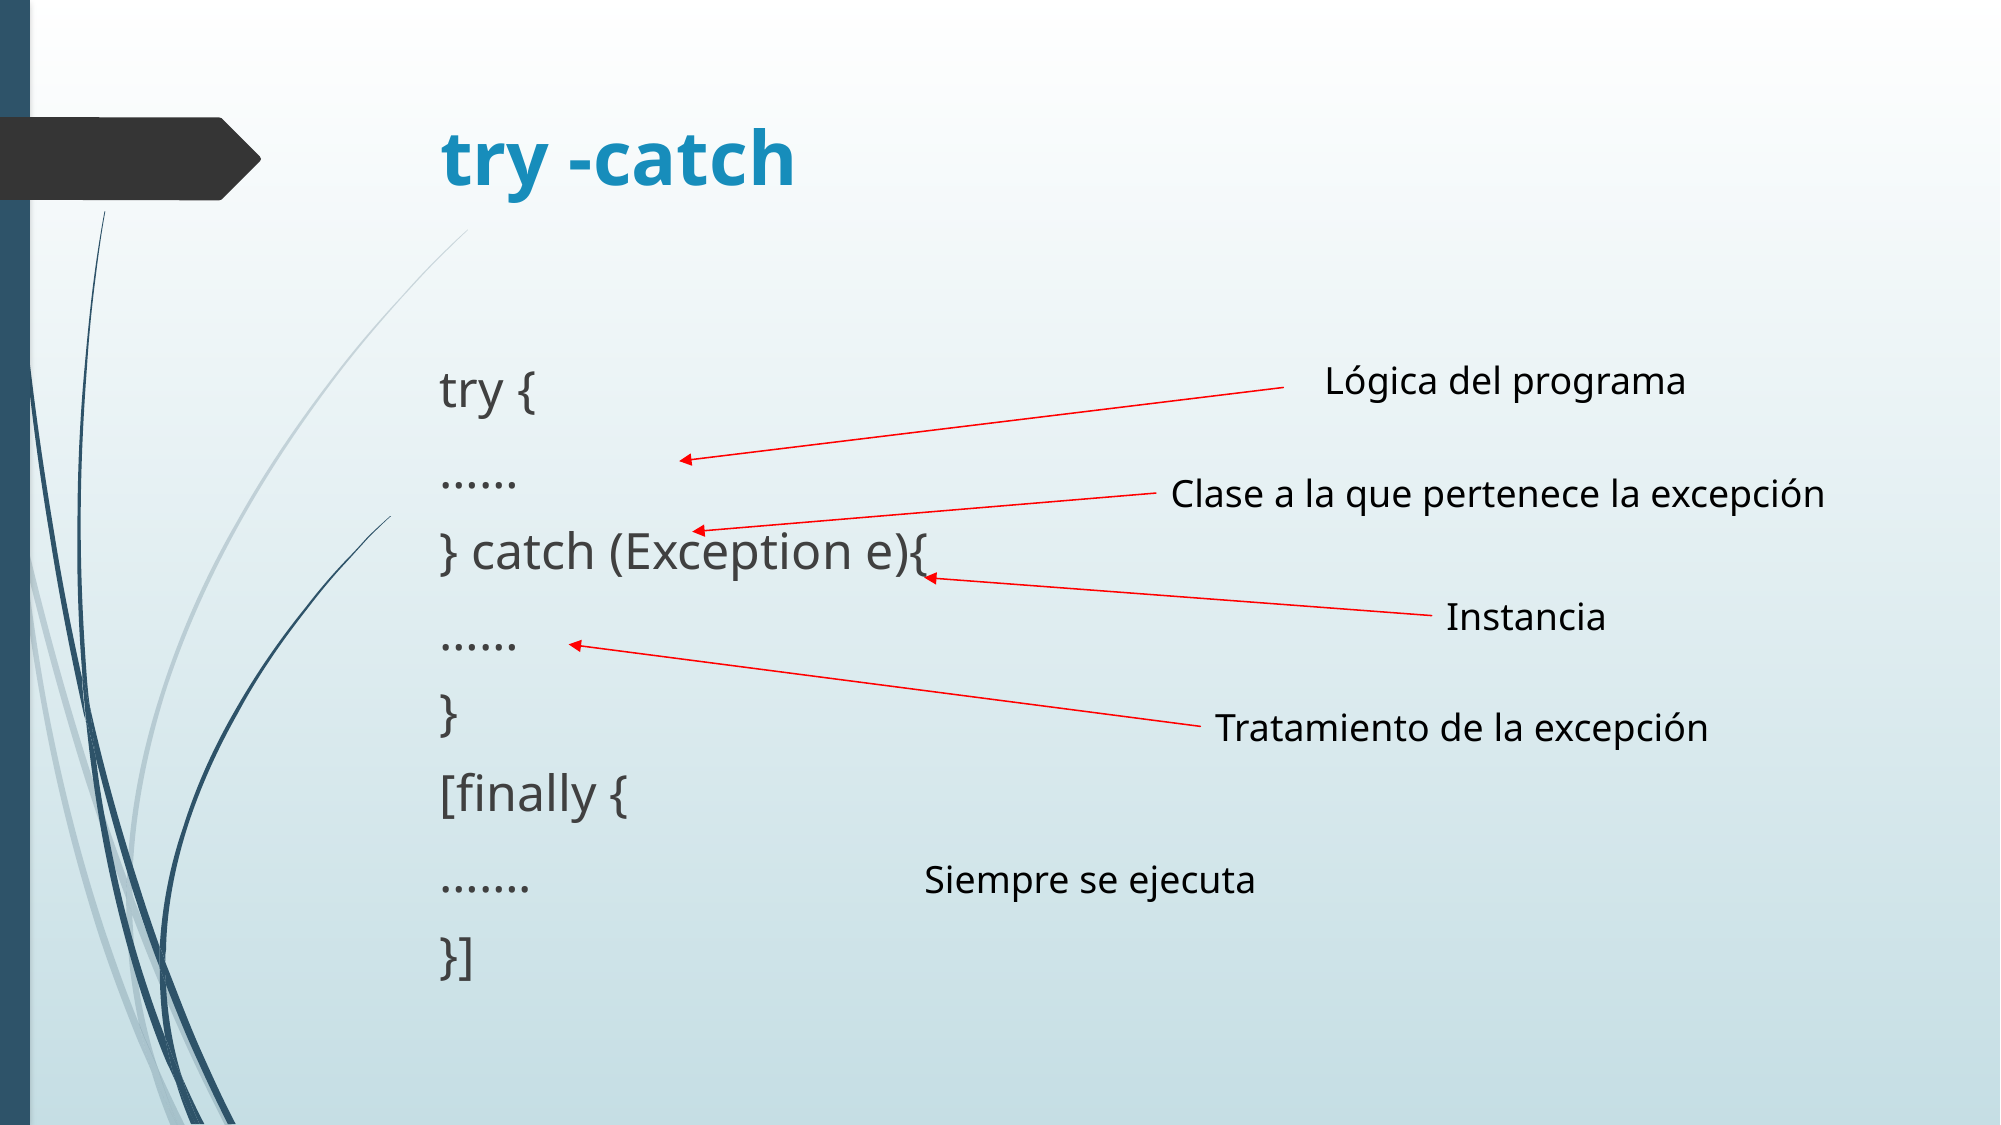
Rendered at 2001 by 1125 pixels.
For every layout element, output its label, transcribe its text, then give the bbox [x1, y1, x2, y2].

text_box Siempre se ejecuta [909, 848, 1461, 909]
text_box Clase a la que pertenece la excepción [1155, 462, 1913, 523]
text_box Instancia [1431, 585, 1917, 646]
title try -catch [425, 102, 1888, 313]
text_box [691, 492, 1157, 532]
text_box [923, 577, 1432, 617]
list try { …… } catch (Exception e){ …… } [finally { ……. }] [424, 350, 1888, 1044]
text_box Tratamiento de la excepción [1200, 696, 1849, 757]
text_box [568, 644, 1201, 727]
text_box Lógica del programa [1309, 349, 1861, 410]
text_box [678, 387, 1284, 462]
